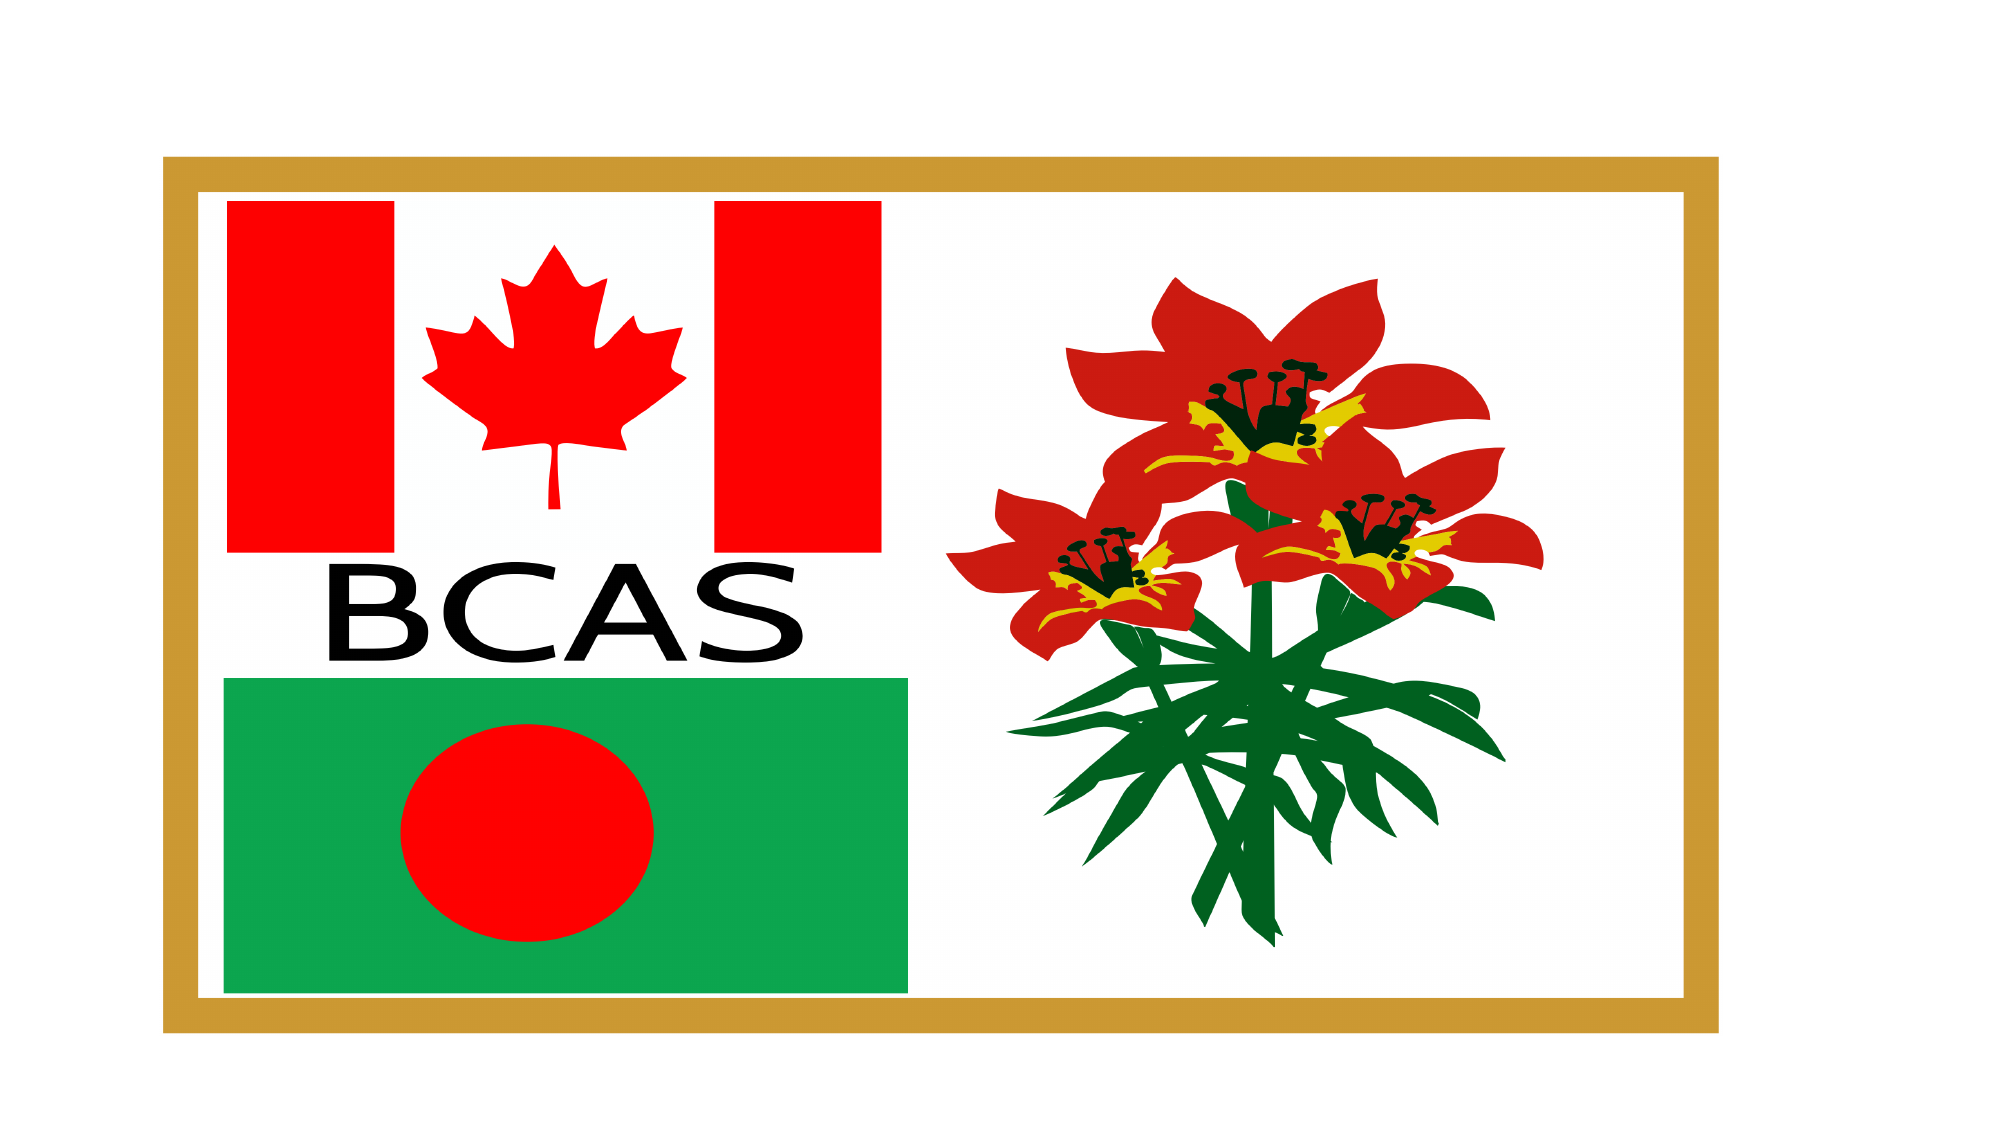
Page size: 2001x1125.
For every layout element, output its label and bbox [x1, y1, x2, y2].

picture [159, 154, 1724, 1036]
